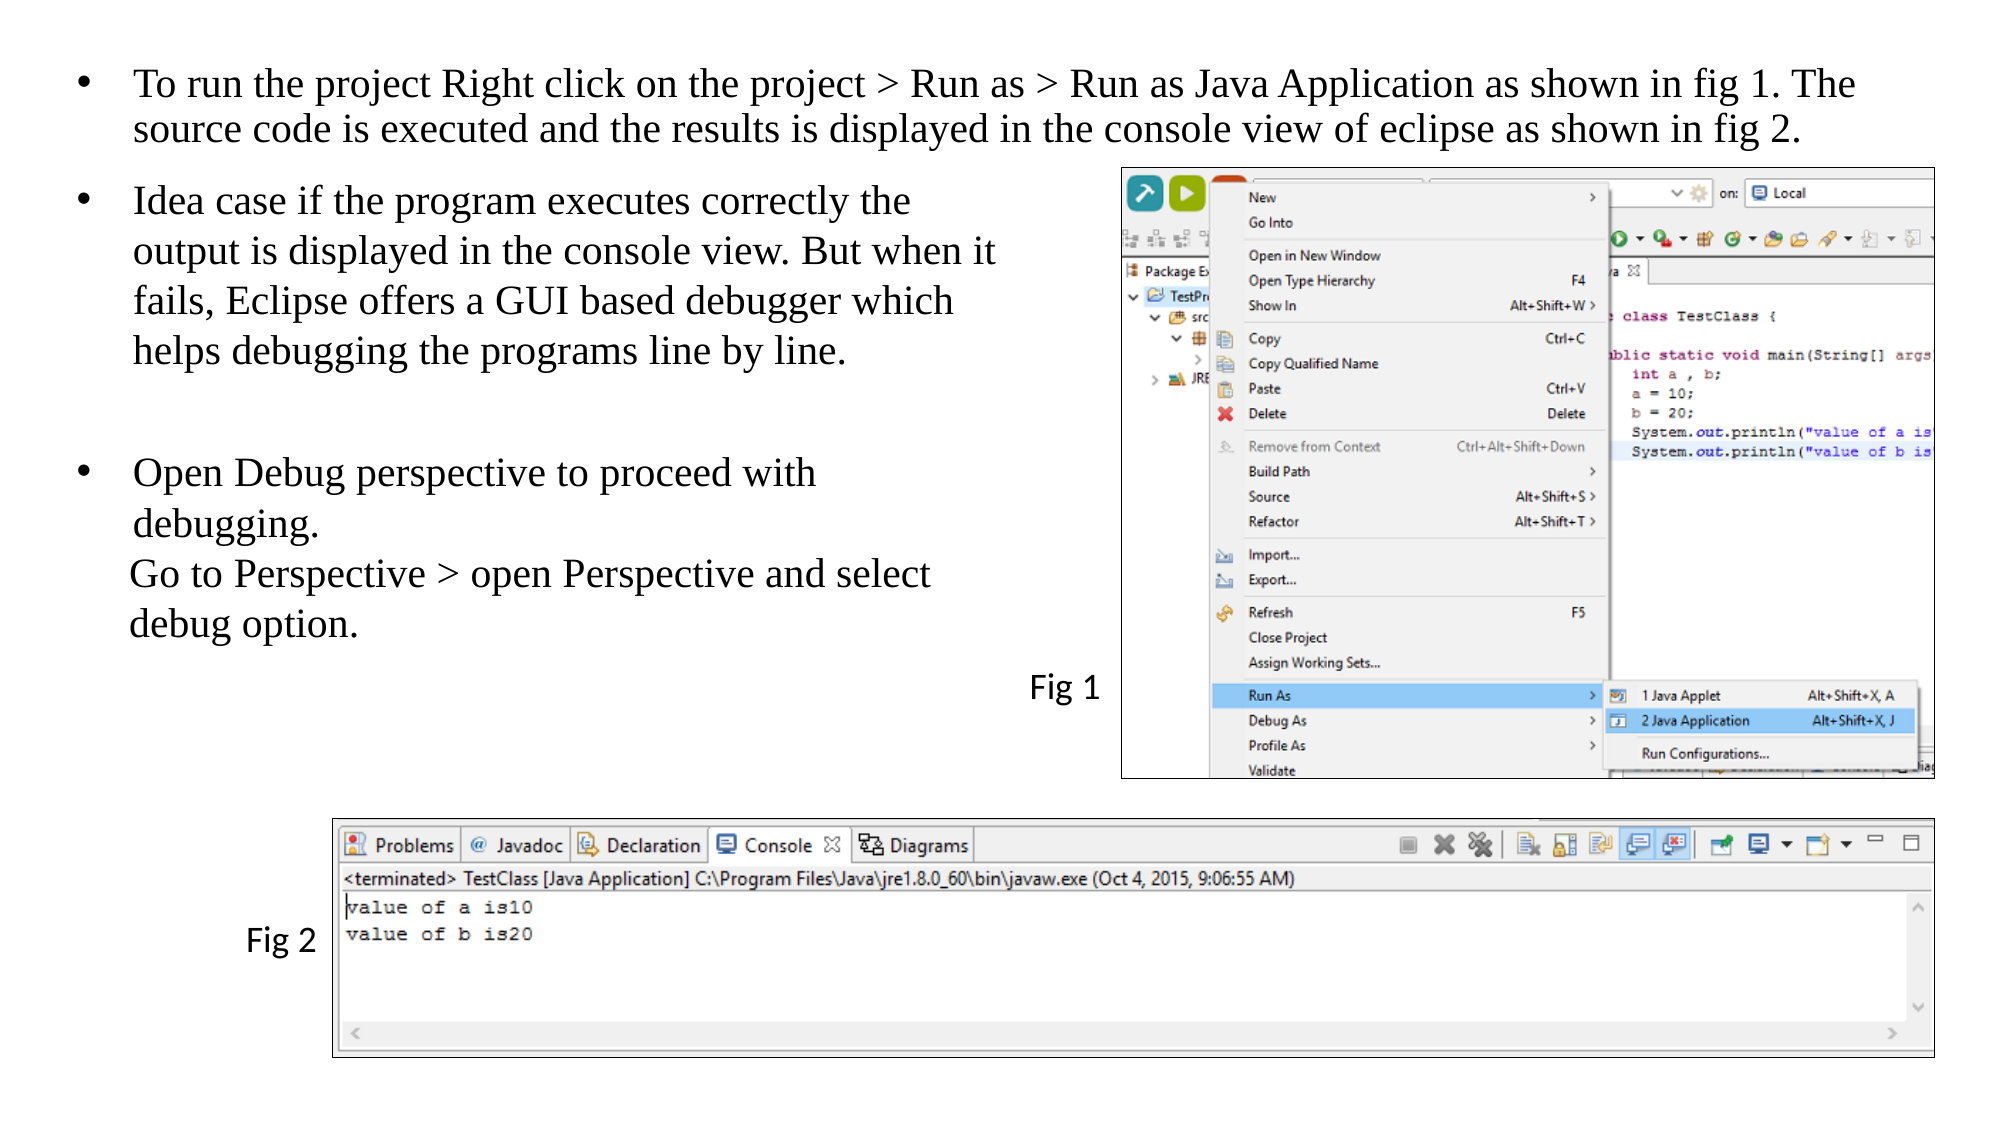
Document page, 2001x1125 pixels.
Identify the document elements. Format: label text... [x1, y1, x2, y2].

text_box Fig 1 [1014, 654, 1116, 715]
text_box Fig 2 [231, 907, 332, 968]
picture [332, 818, 1935, 1058]
text_box Open Debug perspective to proceed with debugging. Go to Perspective > open Perspective and select debug option. [61, 437, 1015, 653]
picture [1121, 167, 1935, 779]
subtitle To run the project Right click on the project > Run as > Run as Java Application as shown in fig 1. The source code is executed and the results is displayed in the console view of eclipse as shown in fig 2. [61, 53, 1935, 1073]
text_box Idea case if the program executes correctly the output is displayed in the console view. But when it fails, Eclipse offers a GUI based debugger which helps debugging the programs line by line. [61, 165, 1015, 431]
